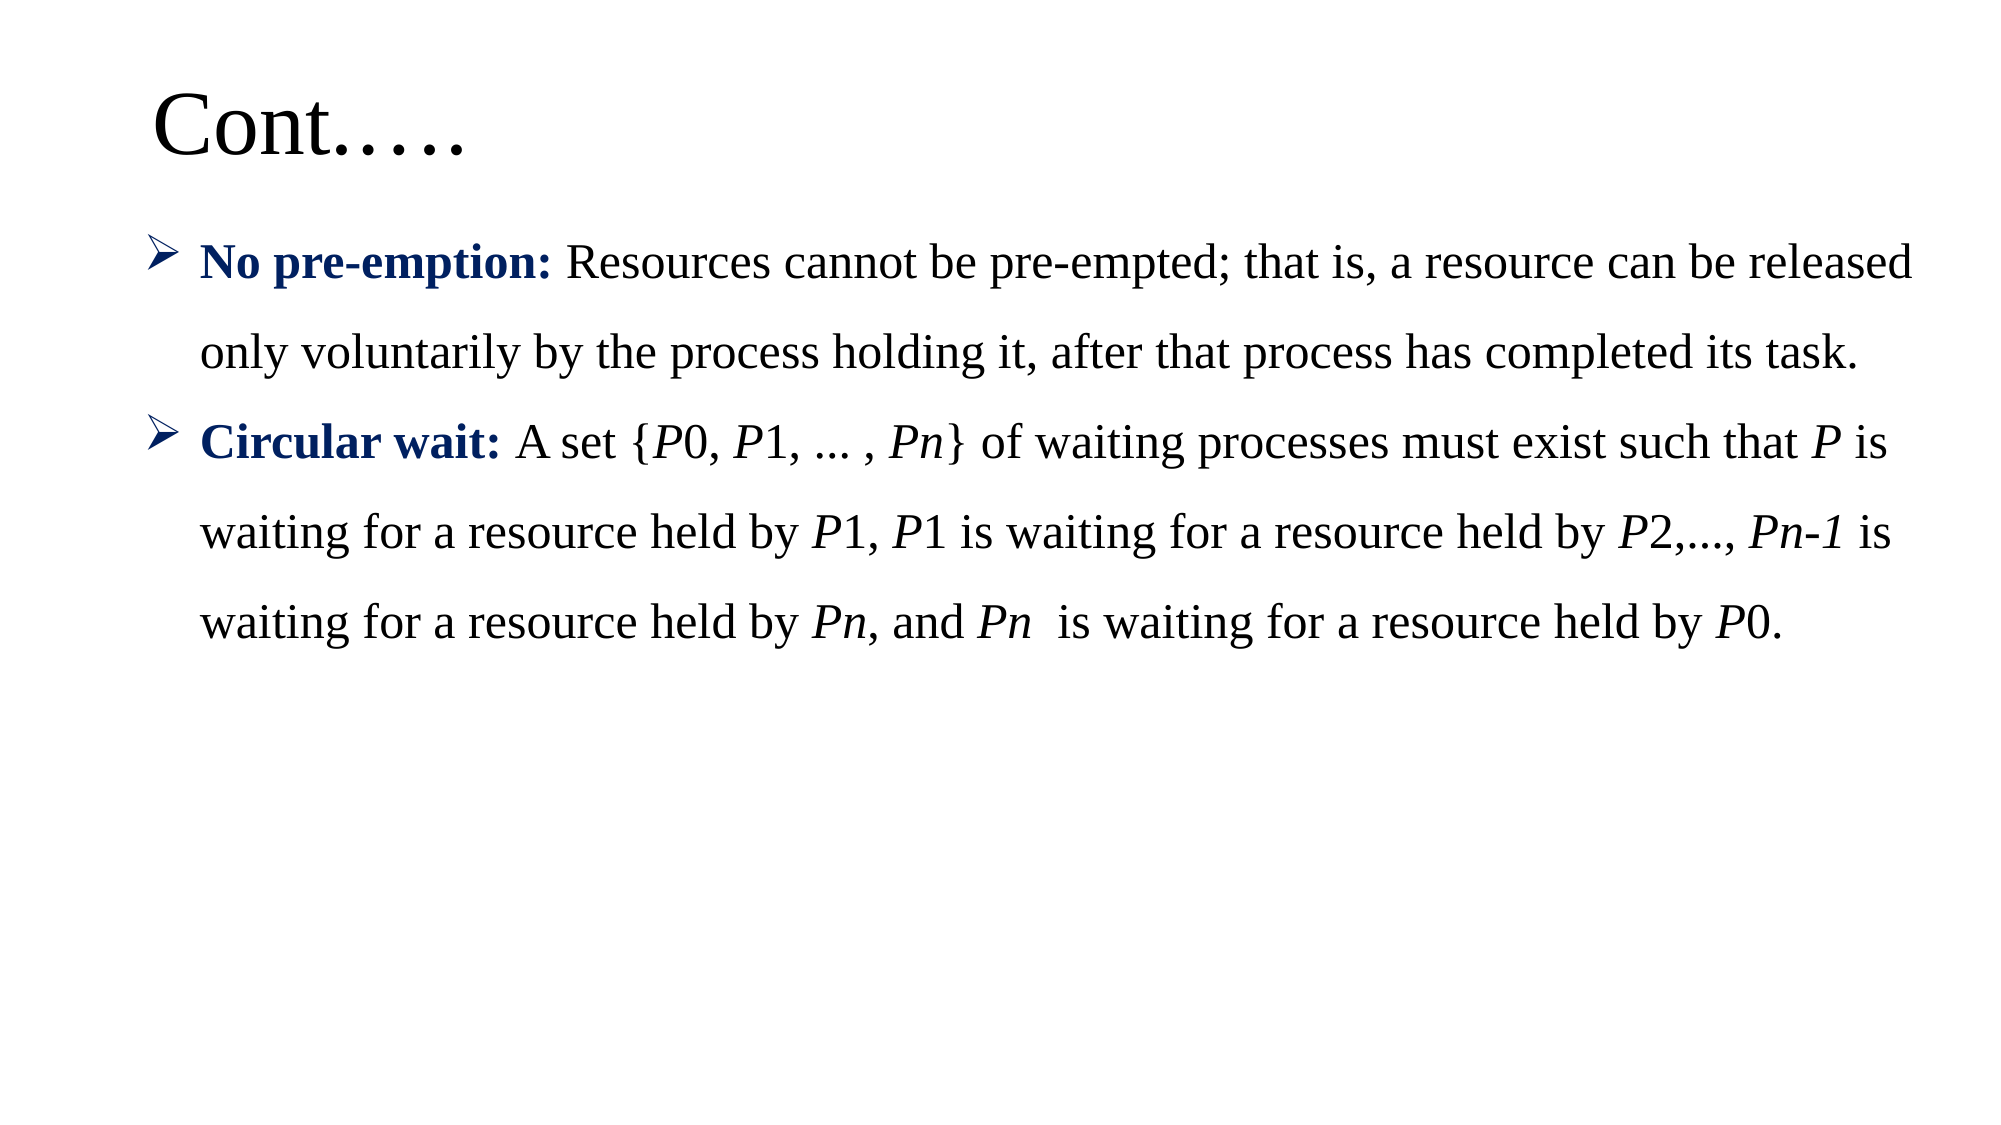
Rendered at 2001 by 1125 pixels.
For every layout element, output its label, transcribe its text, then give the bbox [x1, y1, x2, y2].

text_box No pre-emption: Resources cannot be pre-empted; that is, a resource can be released only voluntarily by the process holding it, after that process has completed its task. Circular wait: A set {P0, P1, ... , Pn} of waiting processes must exist such that P is waiting for a resource held by P1, P1 is waiting for a resource held by P2,..., Pn-1 is waiting for a resource held by Pn, and Pn is waiting for a resource held by P0. [128, 191, 1944, 657]
title Cont.…. [137, 59, 1863, 191]
